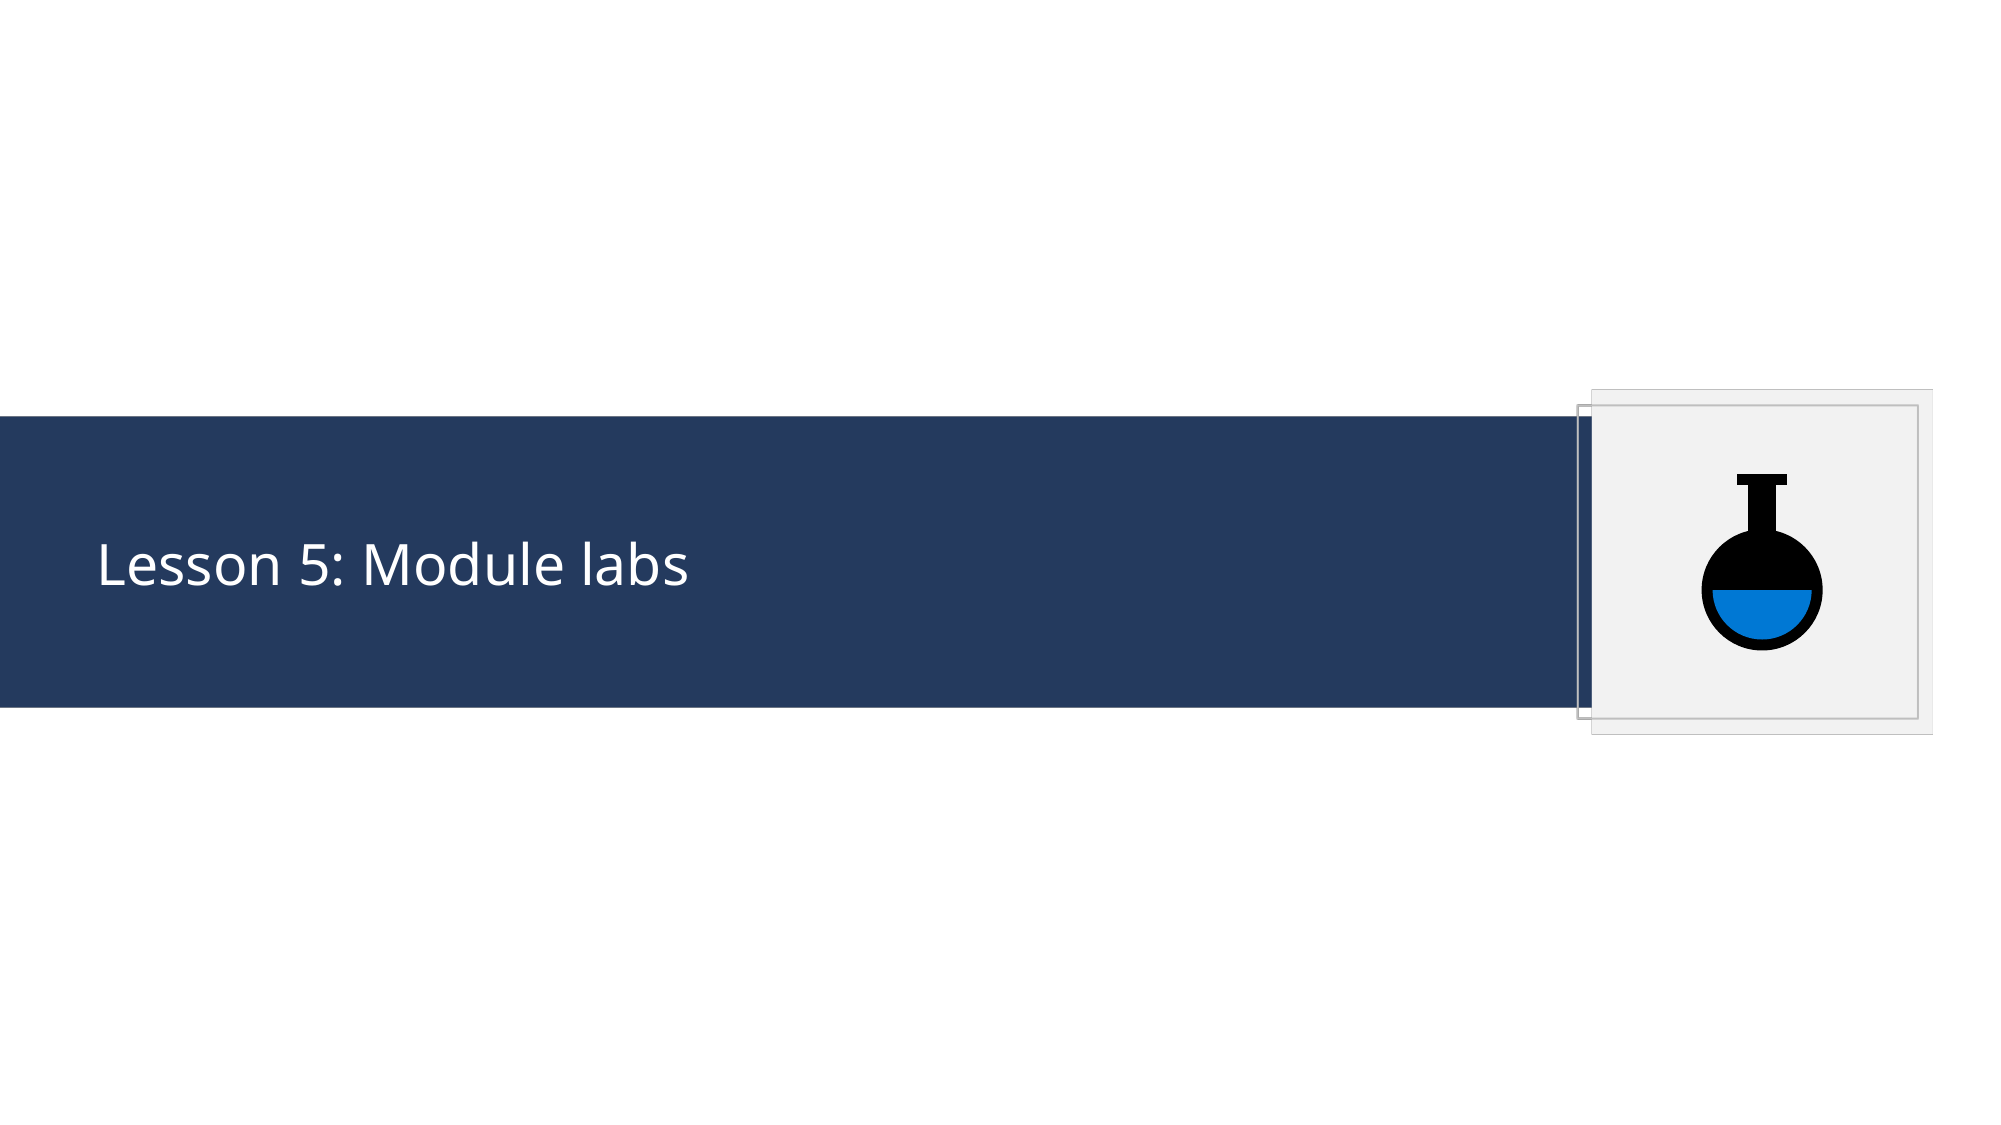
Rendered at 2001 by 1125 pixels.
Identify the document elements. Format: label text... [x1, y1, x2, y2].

title Lesson 5: Module labs [96, 527, 1555, 598]
picture [0, 0, 2001, 1125]
